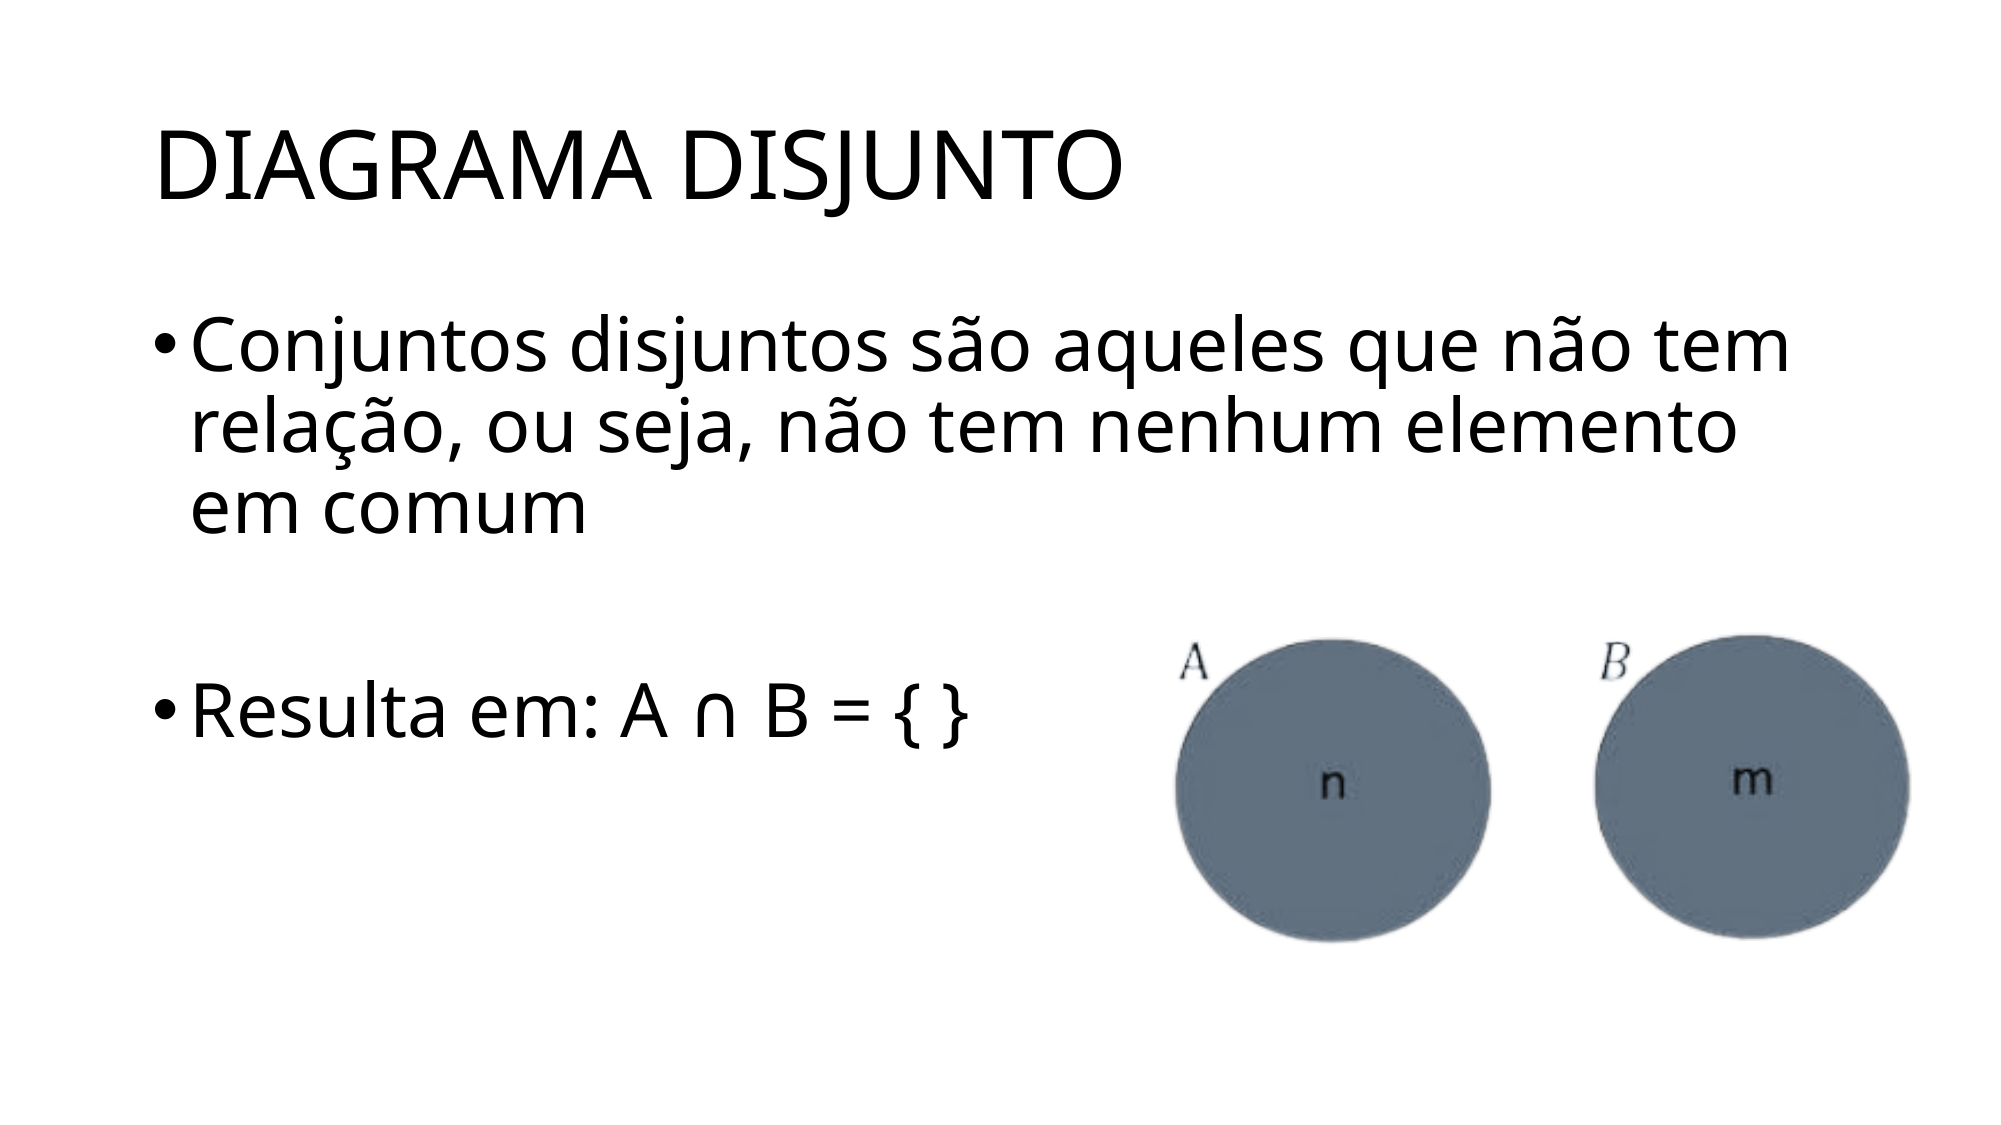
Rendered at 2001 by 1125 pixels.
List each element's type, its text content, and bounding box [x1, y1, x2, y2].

list Conjuntos disjuntos são aqueles que não tem relação, ou seja, não tem nenhum elemento em comum Resulta em: A ∩ B = { } [137, 299, 1863, 1014]
picture [1138, 614, 1929, 955]
title DIAGRAMA DISJUNTO [137, 59, 1863, 278]
